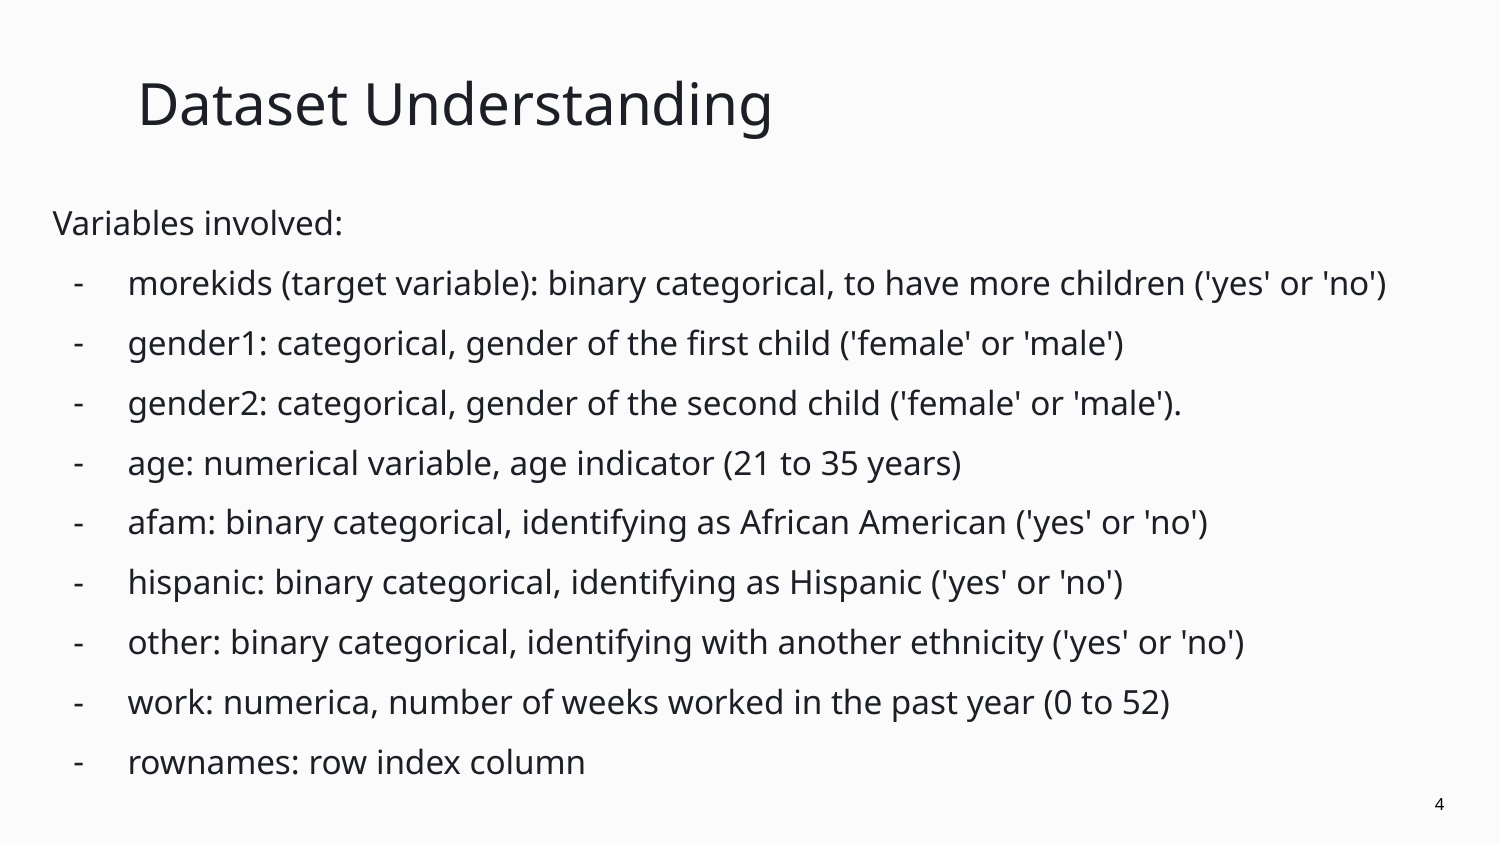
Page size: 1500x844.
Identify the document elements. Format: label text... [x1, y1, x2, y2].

text_box Variables involved: morekids (target variable): binary categorical, to have more children ('yes' or 'no') gender1: categorical, gender of the first child ('female' or 'male') gender2: categorical, gender of the second child ('female' or 'male'). age: numerical variable, age indicator (21 to 35 years) afam: binary categorical, identifying as African American ('yes' or 'no') hispanic: binary categorical, identifying as Hispanic ('yes' or 'no') other: binary categorical, identifying with another ethnicity ('yes' or 'no') work: numerica, number of weeks worked in the past year (0 to 52) rownames: row index column [37, 167, 1463, 797]
title Dataset Understanding [137, 75, 1267, 167]
